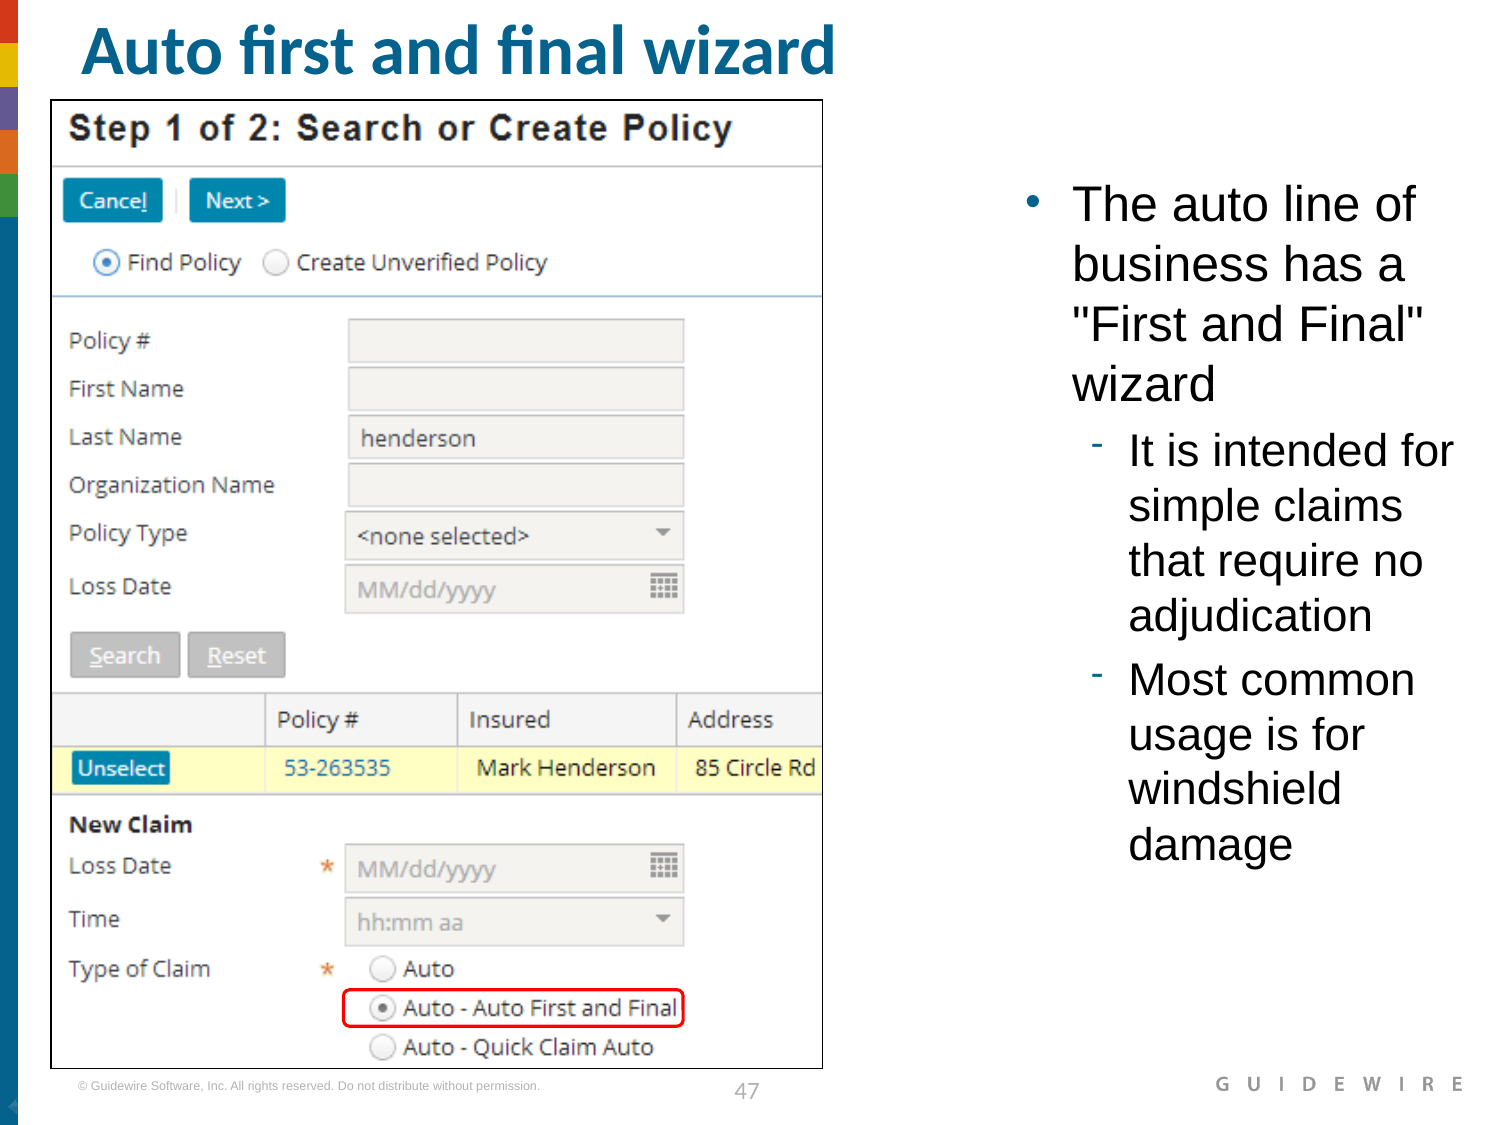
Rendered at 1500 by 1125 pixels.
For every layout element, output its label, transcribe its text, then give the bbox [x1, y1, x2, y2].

picture [1215, 1073, 1480, 1096]
picture [51, 100, 822, 1068]
picture [0, 0, 18, 216]
list The auto line of business has a "First and Final" wizard It is intended for simple claims that require no adjudication Most common usage is for windshield damage [1025, 171, 1468, 1006]
picture [10, 1101, 18, 1111]
title Auto first and final wizard [81, 19, 1446, 142]
